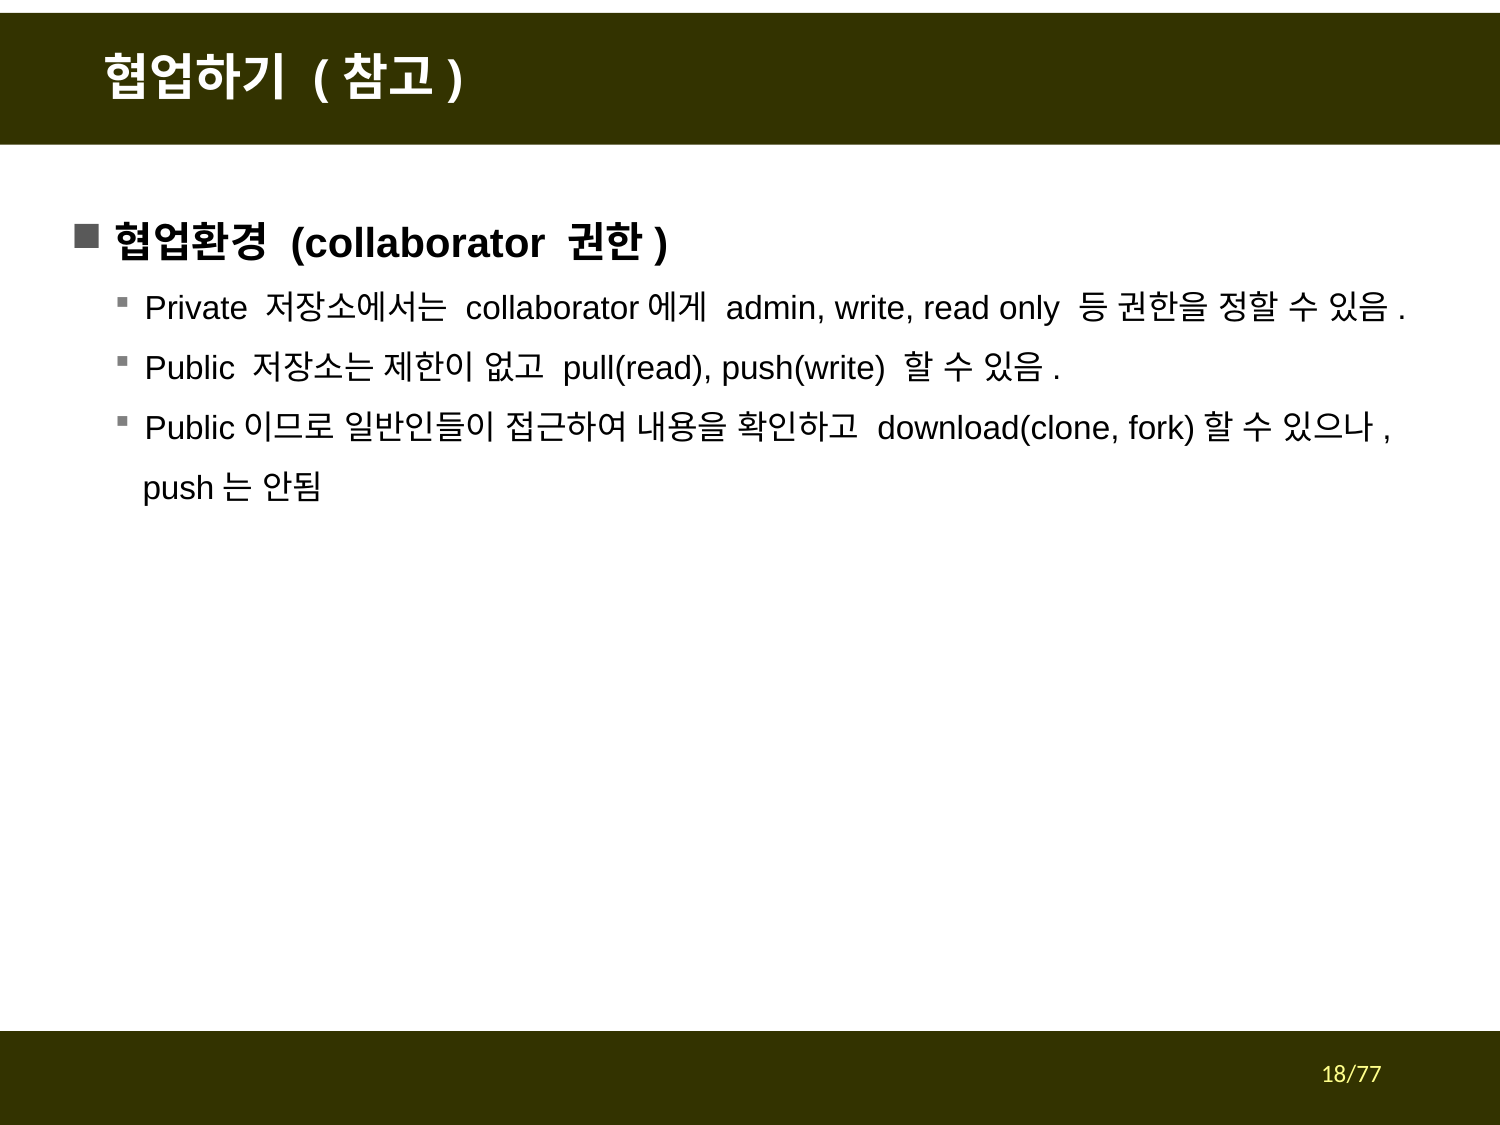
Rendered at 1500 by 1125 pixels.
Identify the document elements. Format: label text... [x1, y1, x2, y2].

slide_number 18/77 [1059, 1042, 1397, 1103]
text_box 협업환경 (collaborator 권한) Private 저장소에서는 collaborator에게 admin, write, read only 등 권한을 정할 수 있음. Public 저장소는 제한이 없고 pull(read), push(write) 할 수 있음. Public이므로 일반인들이 접근하여 내용을 확인하고 download(clone, fork)할 수 있으나, push는 안됨 [56, 183, 1474, 570]
title 협업하기 (참고) [88, 31, 1282, 126]
